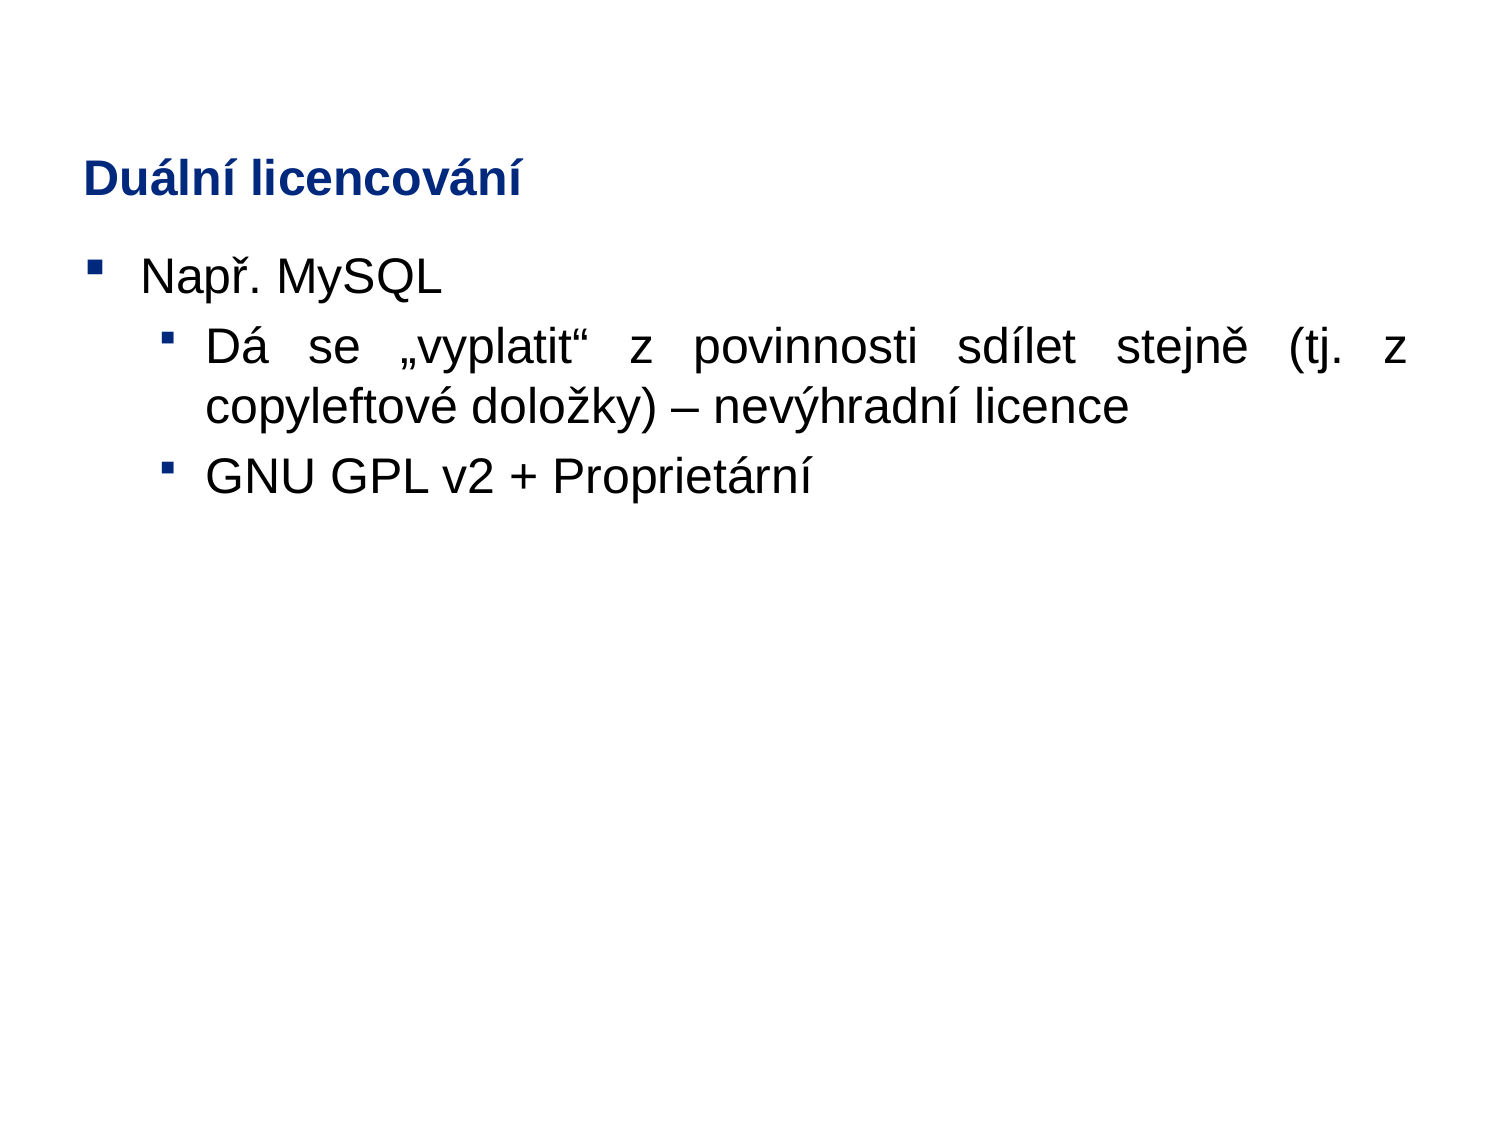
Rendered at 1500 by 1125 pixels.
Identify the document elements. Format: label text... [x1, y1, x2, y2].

list Např. MySQL Dá se „vyplatit“ z povinnosti sdílet stejně (tj. z copyleftové doložky) – nevýhradní licence GNU GPL v2 + Proprietární [83, 243, 1410, 1006]
title Duální licencování [83, 129, 1411, 213]
